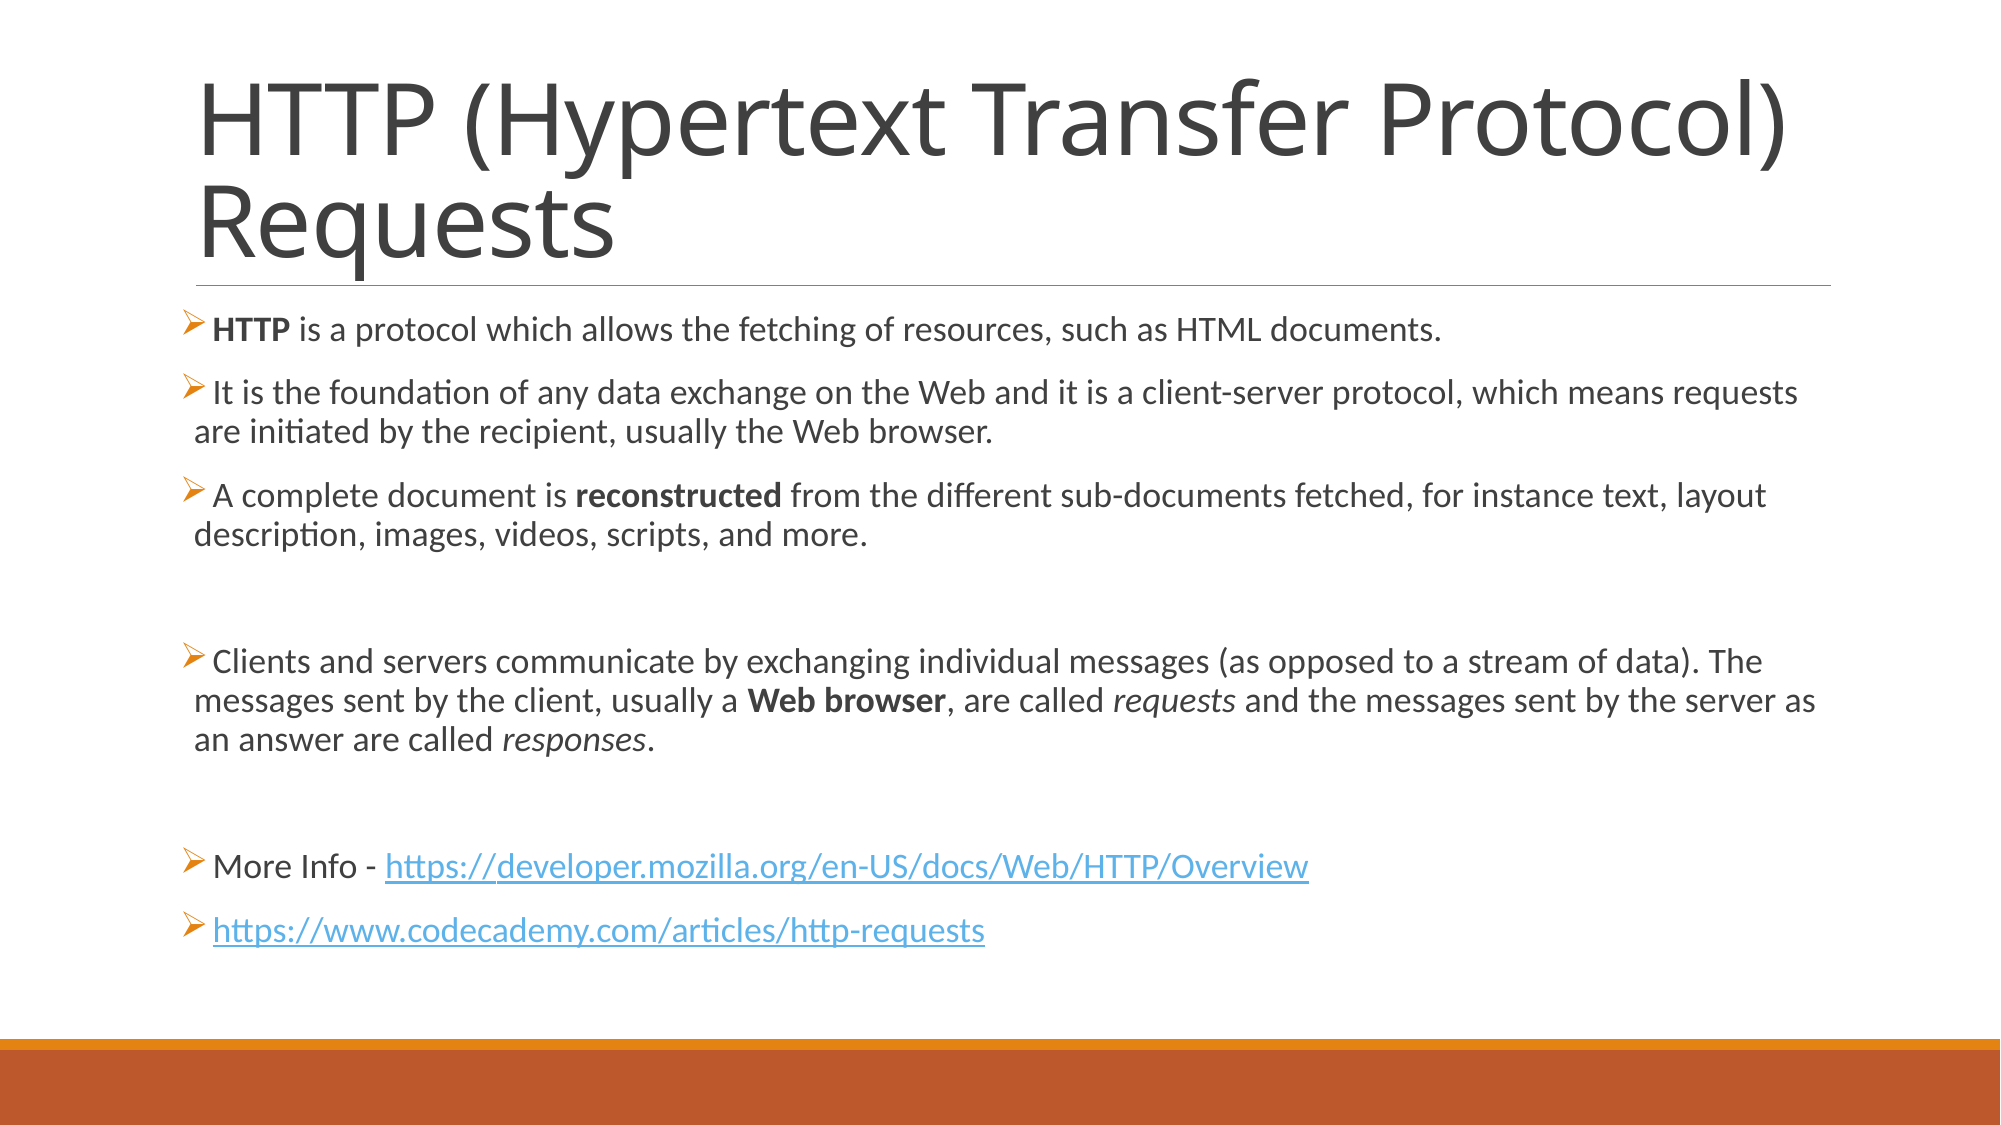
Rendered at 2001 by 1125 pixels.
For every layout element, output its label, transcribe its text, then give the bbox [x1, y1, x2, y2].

list HTTP is a protocol which allows the fetching of resources, such as HTML documents. It is the foundation of any data exchange on the Web and it is a client-server protocol, which means requests are initiated by the recipient, usually the Web browser. A complete document is reconstructed from the different sub-documents fetched, for instance text, layout description, images, videos, scripts, and more. Clients and servers communicate by exchanging individual messages (as opposed to a stream of data). The messages sent by the client, usually a Web browser, are called requests and the messages sent by the server as an answer are called responses. More Info - https://developer.mozilla.org/en-US/docs/Web/HTTP/Overview https://www.codecademy.com/articles/http-requests [180, 302, 1830, 963]
title HTTP (Hypertext Transfer Protocol) Requests [180, 47, 1830, 285]
